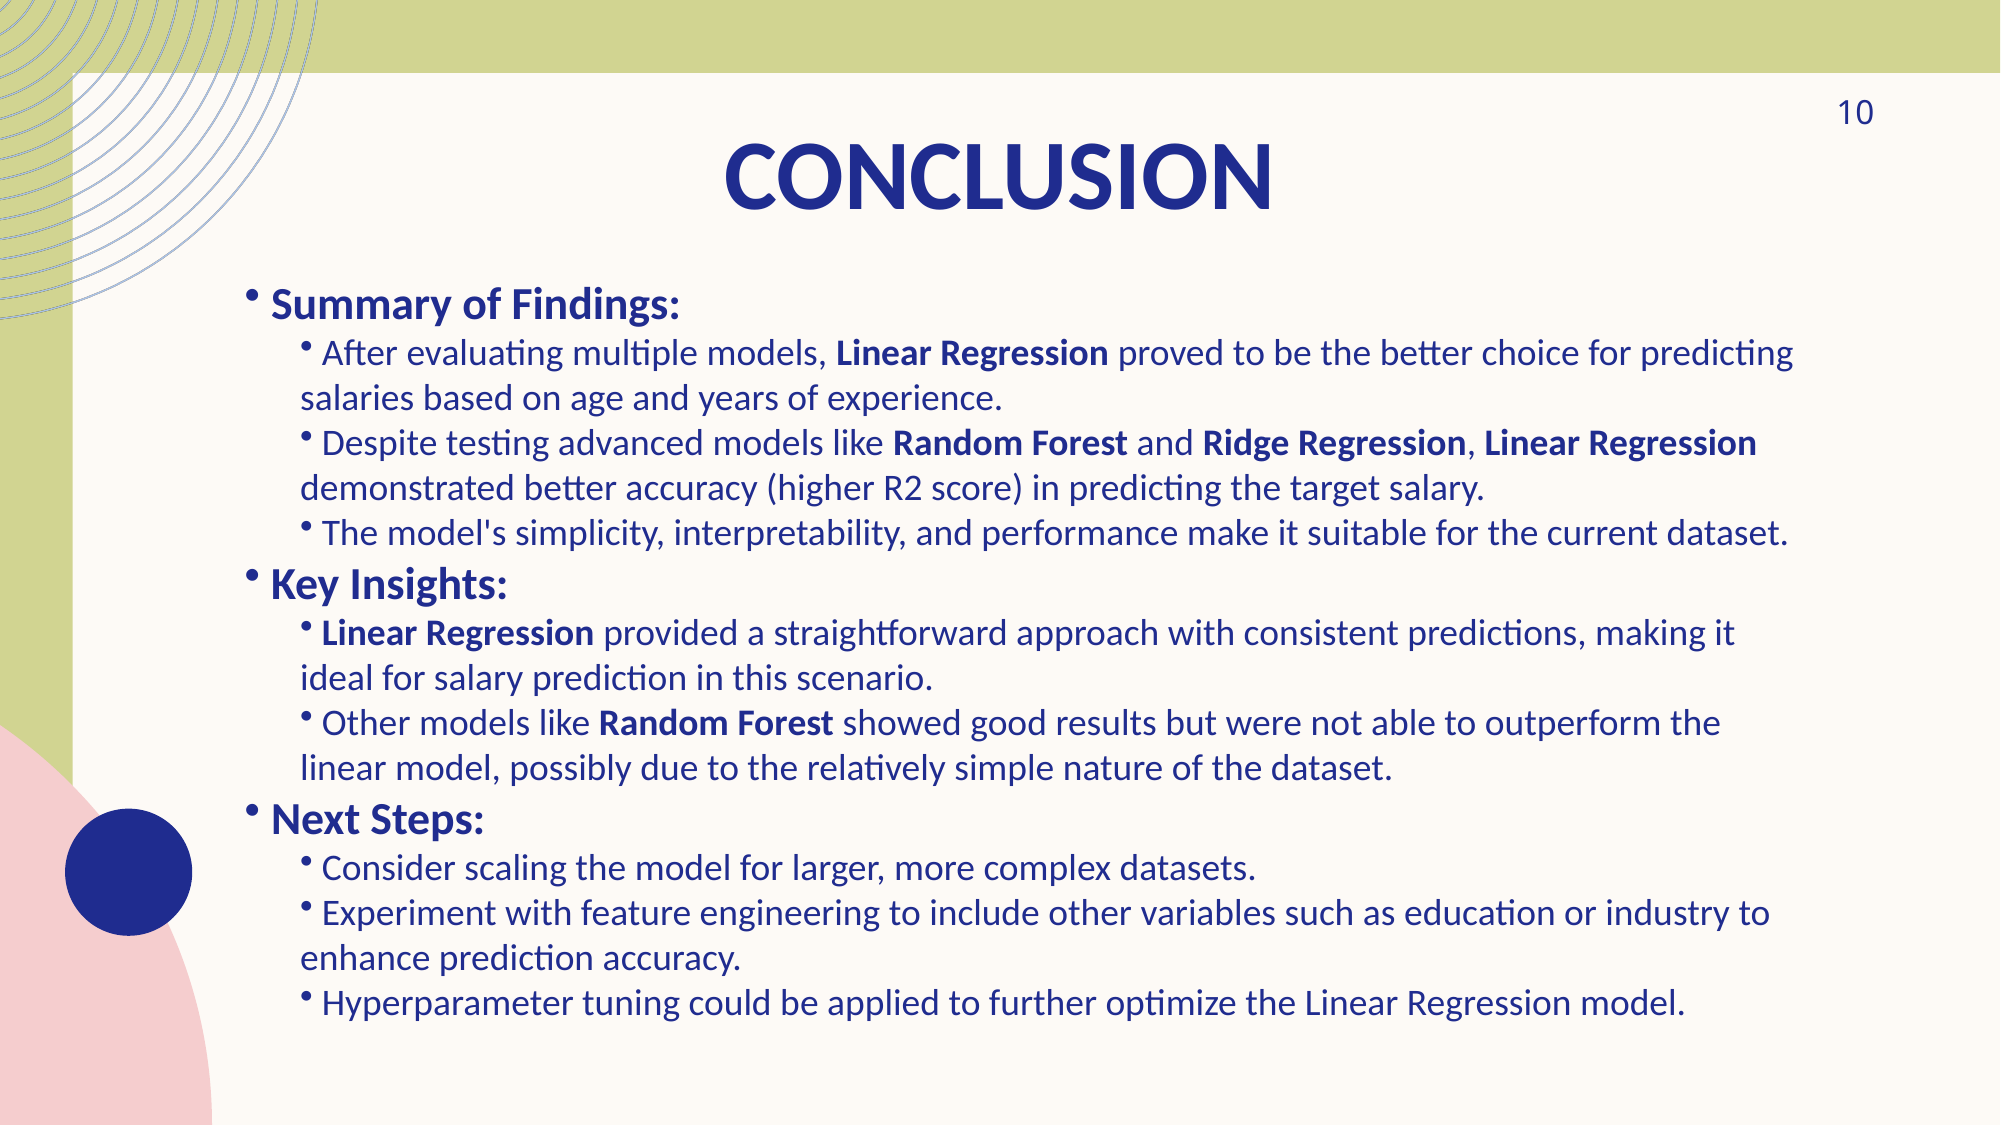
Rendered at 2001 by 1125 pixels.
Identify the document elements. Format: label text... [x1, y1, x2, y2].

slide_number 10 [1712, 75, 1875, 153]
picture [0, 0, 2001, 785]
list Summary of Findings: After evaluating multiple models, Linear Regression proved to be the better choice for predicting salaries based on age and years of experience. Despite testing advanced models like Random Forest and Ridge Regression, Linear Regression demonstrated better accuracy (higher R2 score) in predicting the target salary. The model's simplicity, interpretability, and performance make it suitable for the current dataset. Key Insights: Linear Regression provided a straightforward approach with consistent predictions, making it ideal for salary prediction in this scenario. Other models like Random Forest showed good results but were not able to outperform the linear model, possibly due to the relatively simple nature of the dataset. Next Steps: Consider scaling the model for larger, more complex datasets. Experiment with feature engineering to include other variables such as education or industry to enhance prediction accuracy. Hyperparameter tuning could be applied to further optimize the Linear Regression model. [229, 265, 1825, 1076]
title Conclusion [681, 113, 1318, 230]
